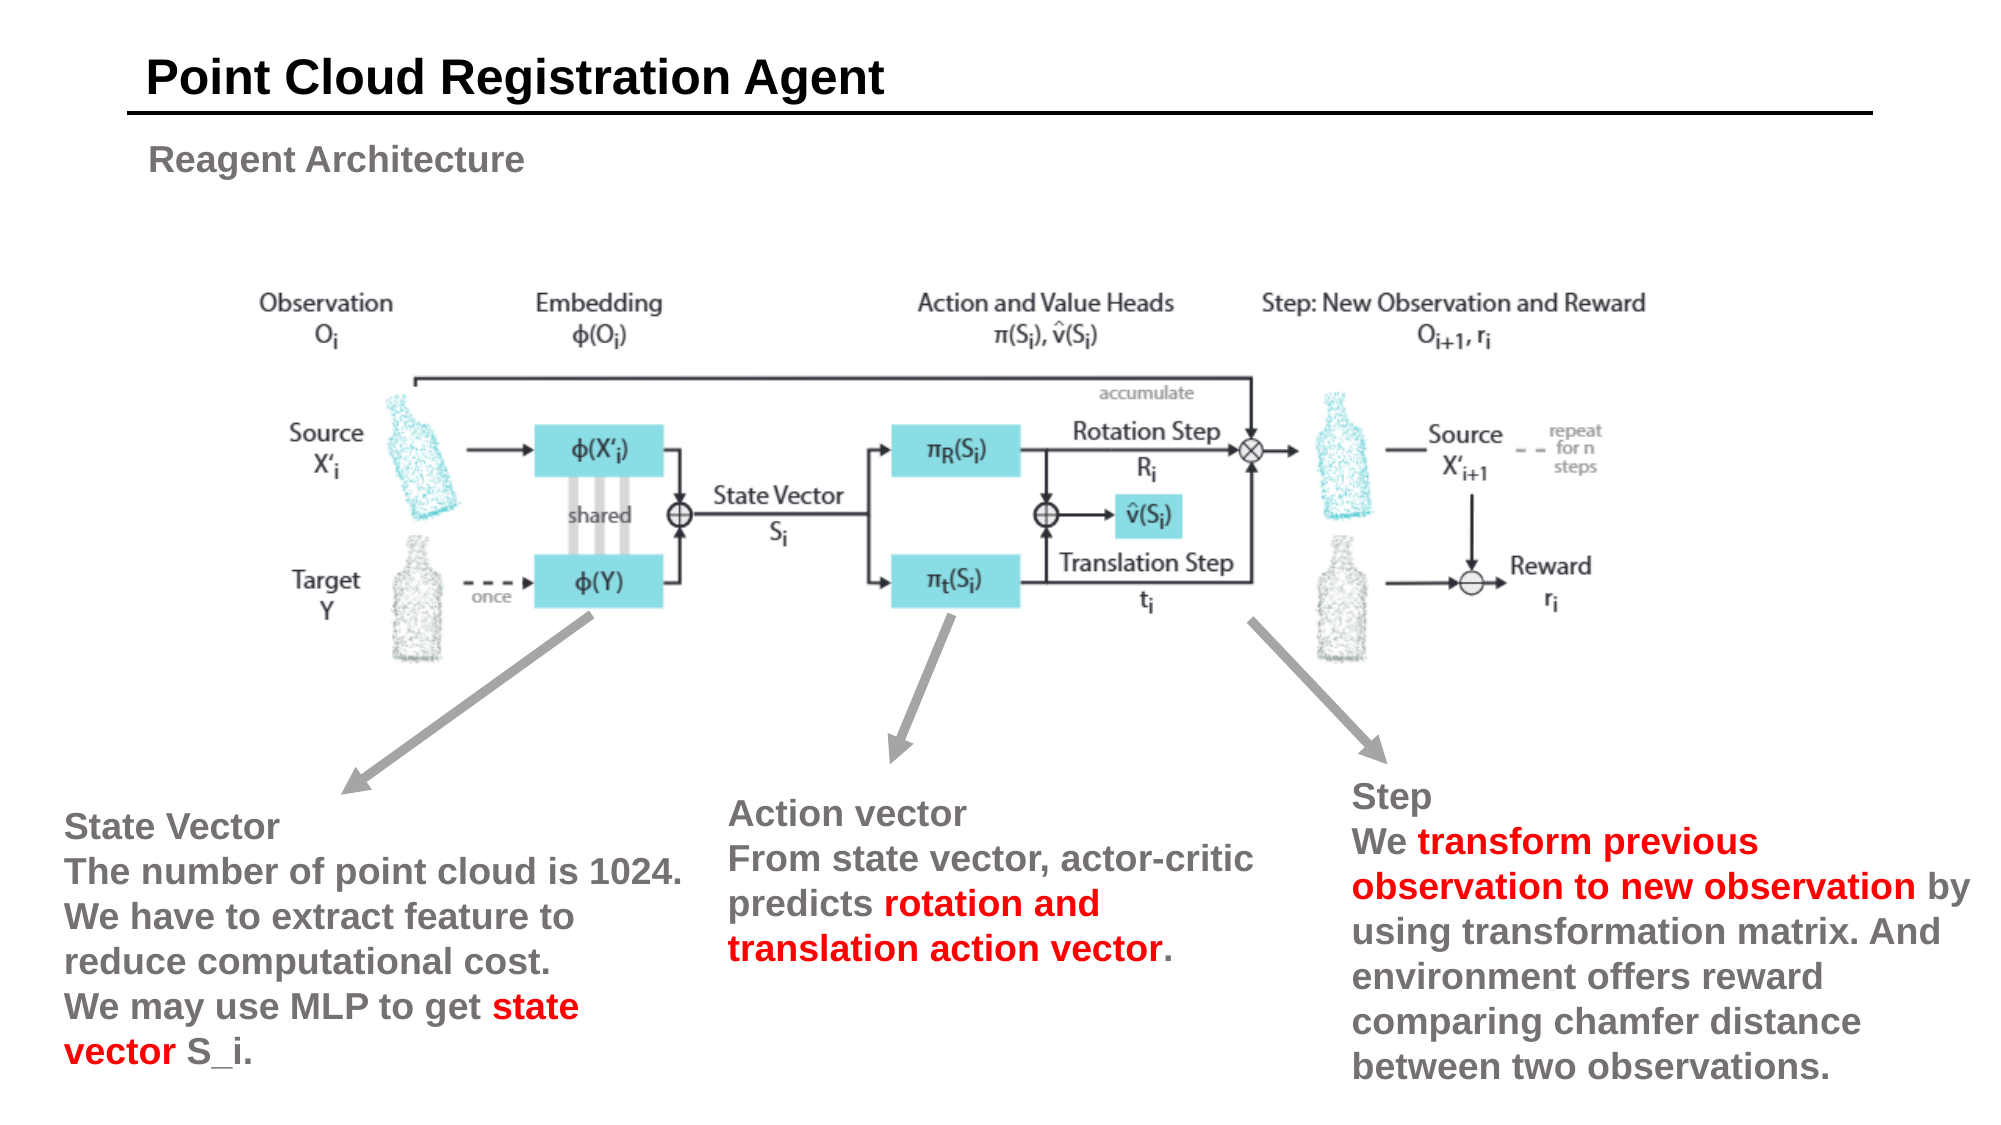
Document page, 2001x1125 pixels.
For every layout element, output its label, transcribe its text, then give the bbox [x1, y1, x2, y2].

text_box Action vector From state vector, actor-critic predicts rotation and translation action vector. [712, 782, 1297, 977]
text_box State Vector The number of point cloud is 1024. We have to extract feature to reduce computational cost. We may use MLP to get state vector S_i. [49, 794, 704, 1080]
text_box Step We transform previous observation to new observation by using transformation matrix. And environment offers reward comparing chamfer distance between two observations. [1336, 764, 1992, 1095]
picture [219, 257, 1660, 678]
text_box Reagent Architecture [133, 128, 541, 188]
text_box Point Cloud Registration Agent [130, 37, 901, 112]
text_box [340, 614, 592, 795]
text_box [1250, 619, 1388, 765]
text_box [889, 614, 952, 765]
